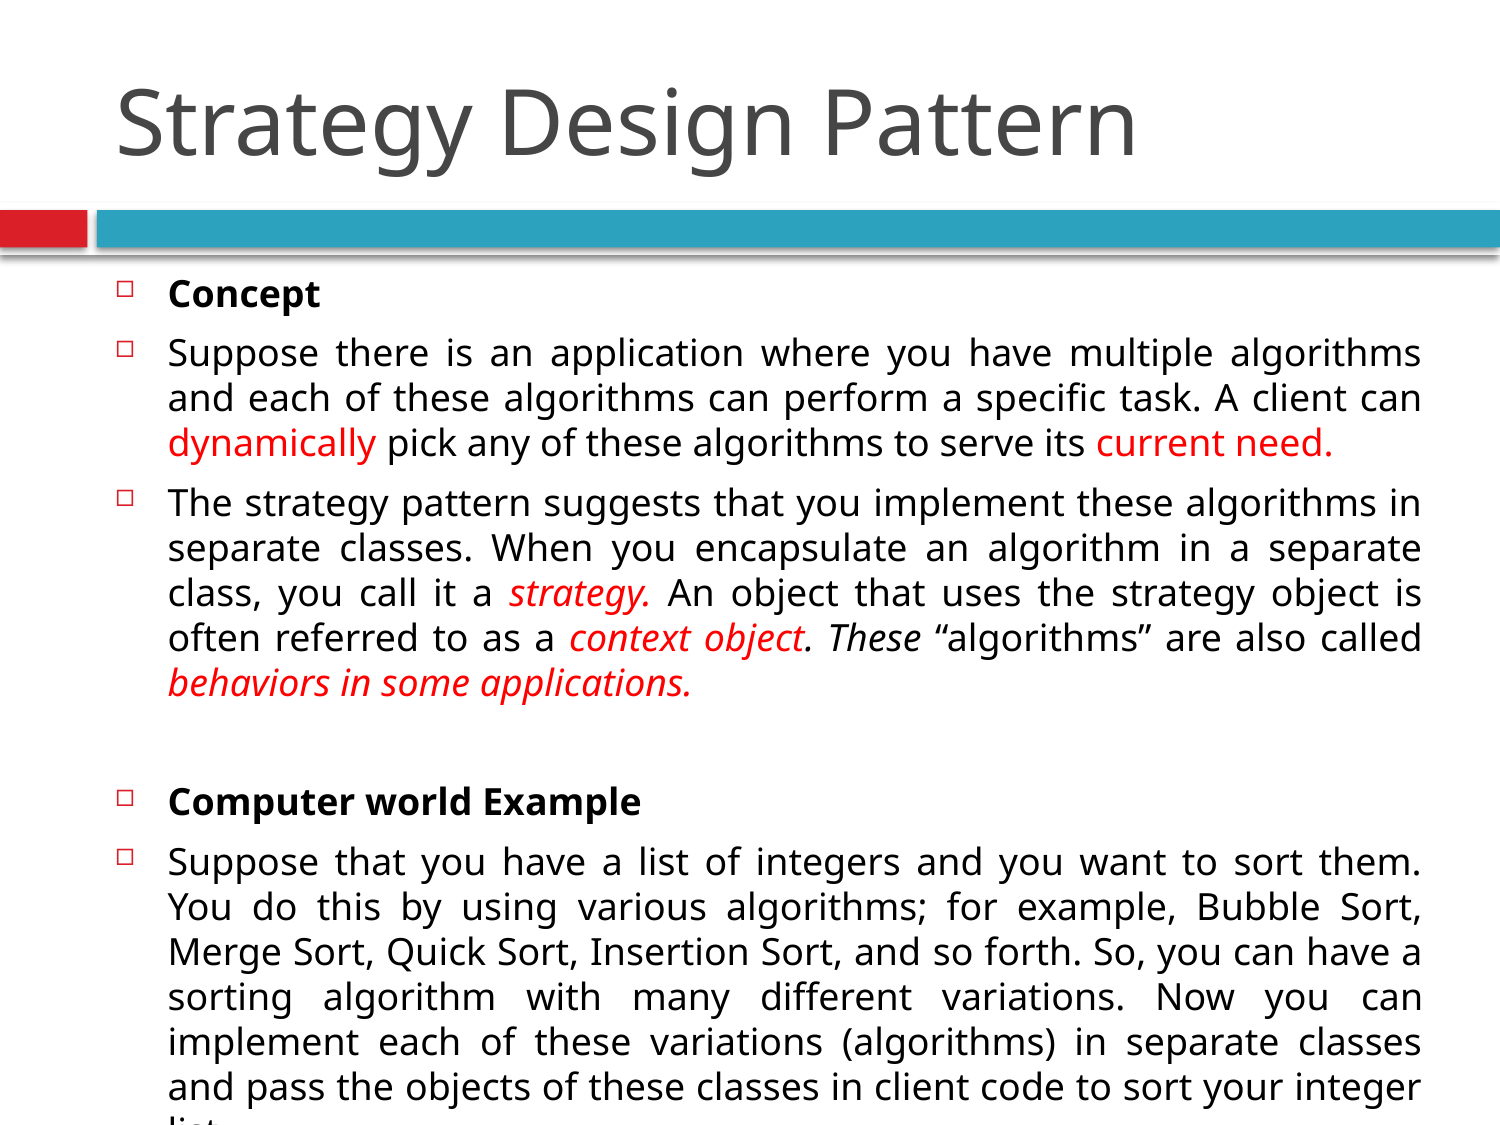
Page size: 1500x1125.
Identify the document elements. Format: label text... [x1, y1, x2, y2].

title Strategy Design Pattern [100, 37, 1438, 200]
list Concept Suppose there is an application where you have multiple algorithms and each of these algorithms can perform a specific task. A client can dynamically pick any of these algorithms to serve its current need. The strategy pattern suggests that you implement these algorithms in separate classes. When you encapsulate an algorithm in a separate class, you call it a strategy. An object that uses the strategy object is often referred to as a context object. These “algorithms” are also called behaviors in some applications. Computer world Example Suppose that you have a list of integers and you want to sort them. You do this by using various algorithms; for example, Bubble Sort, Merge Sort, Quick Sort, Insertion Sort, and so forth. So, you can have a sorting algorithm with many different variations. Now you can implement each of these variations (algorithms) in separate classes and pass the objects of these classes in client code to sort your integer list. [100, 262, 1438, 1000]
